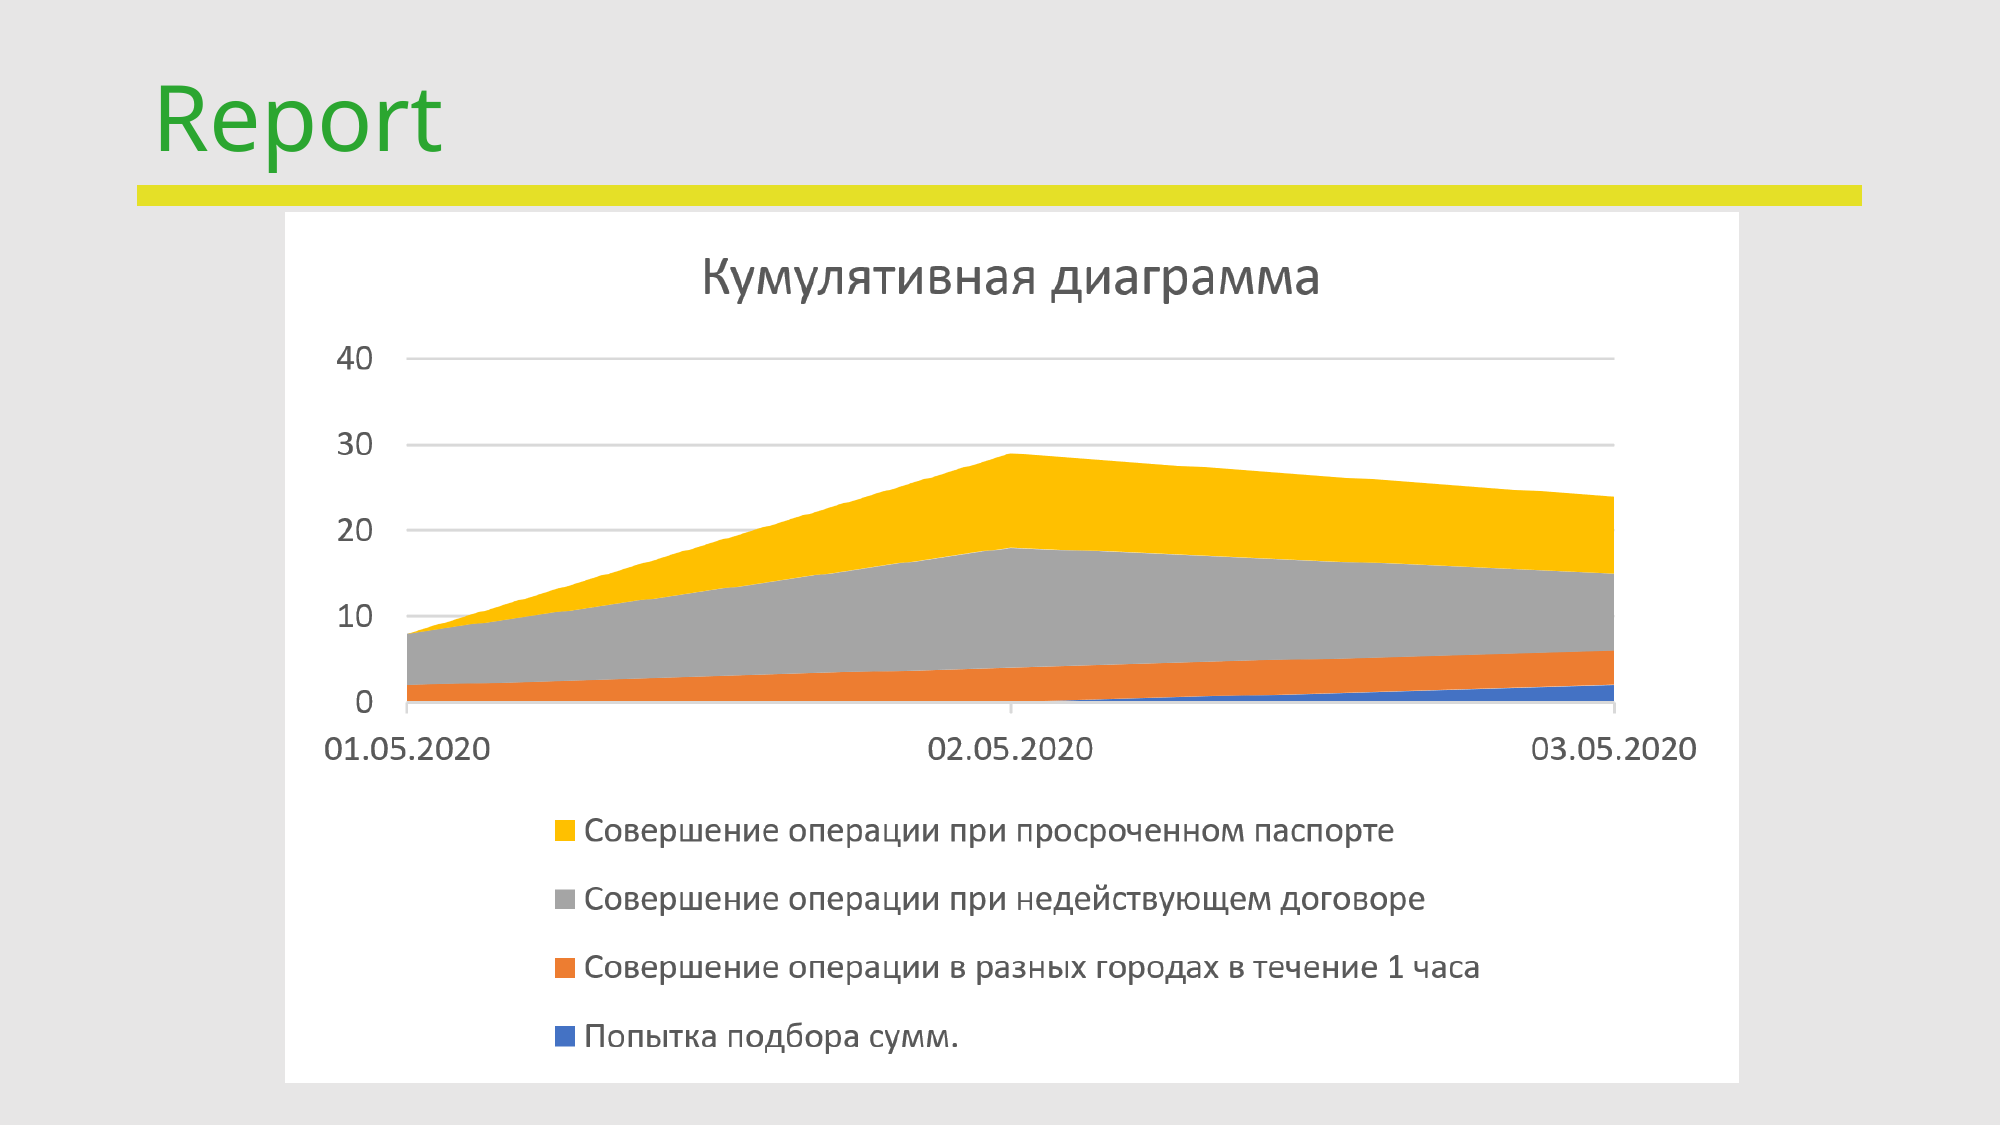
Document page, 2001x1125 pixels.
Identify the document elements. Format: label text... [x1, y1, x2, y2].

title Report [137, 59, 1863, 184]
picture [285, 212, 1739, 1083]
